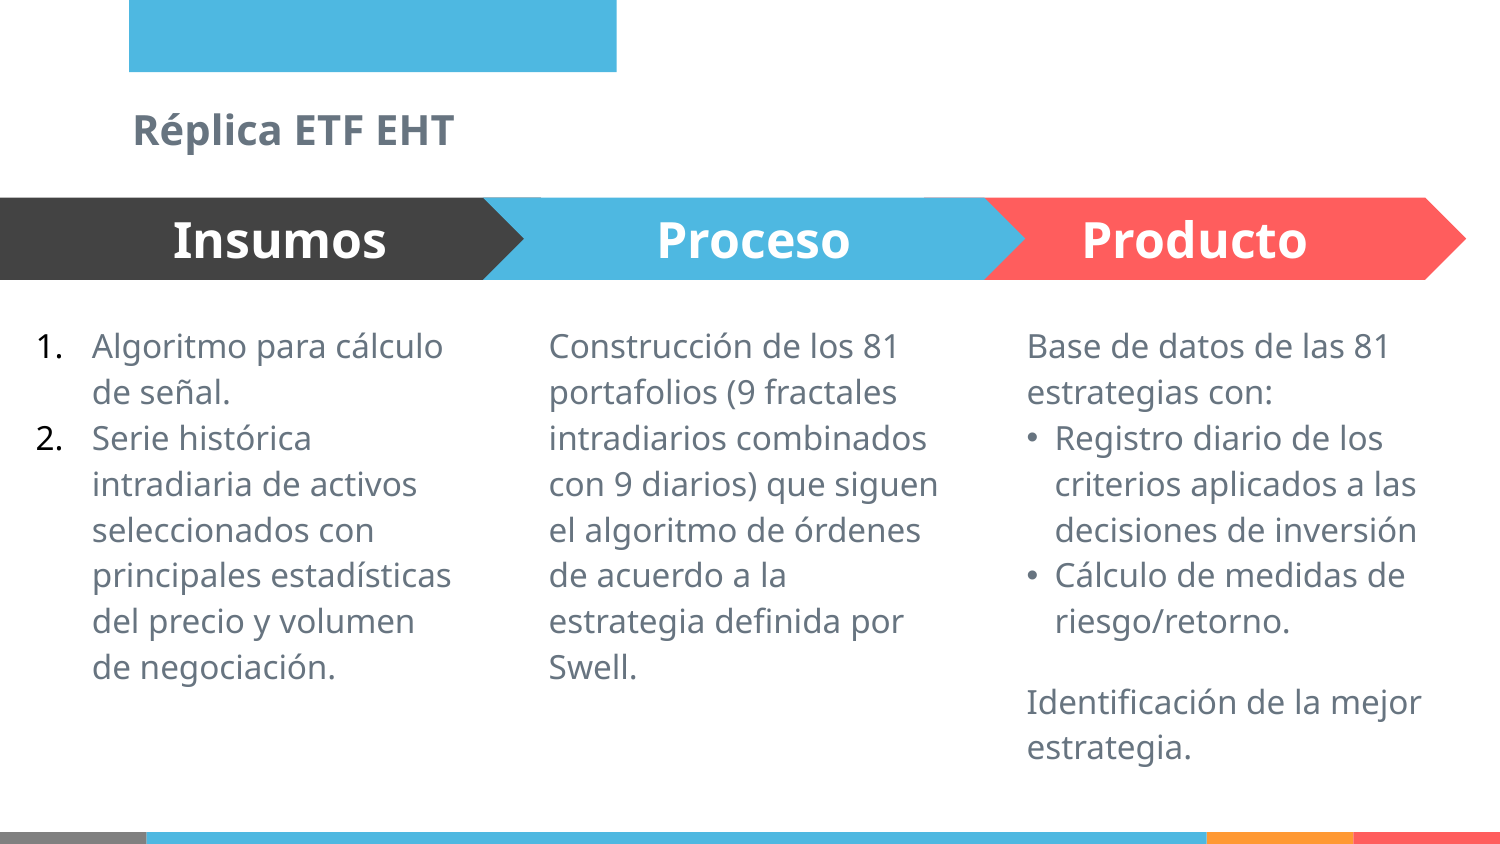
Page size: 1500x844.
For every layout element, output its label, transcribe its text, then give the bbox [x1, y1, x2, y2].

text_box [1026, 197, 1489, 833]
title Réplica ETF EHT [116, 88, 1467, 174]
text_box [129, 0, 617, 73]
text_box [0, 197, 480, 833]
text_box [482, 197, 1026, 833]
